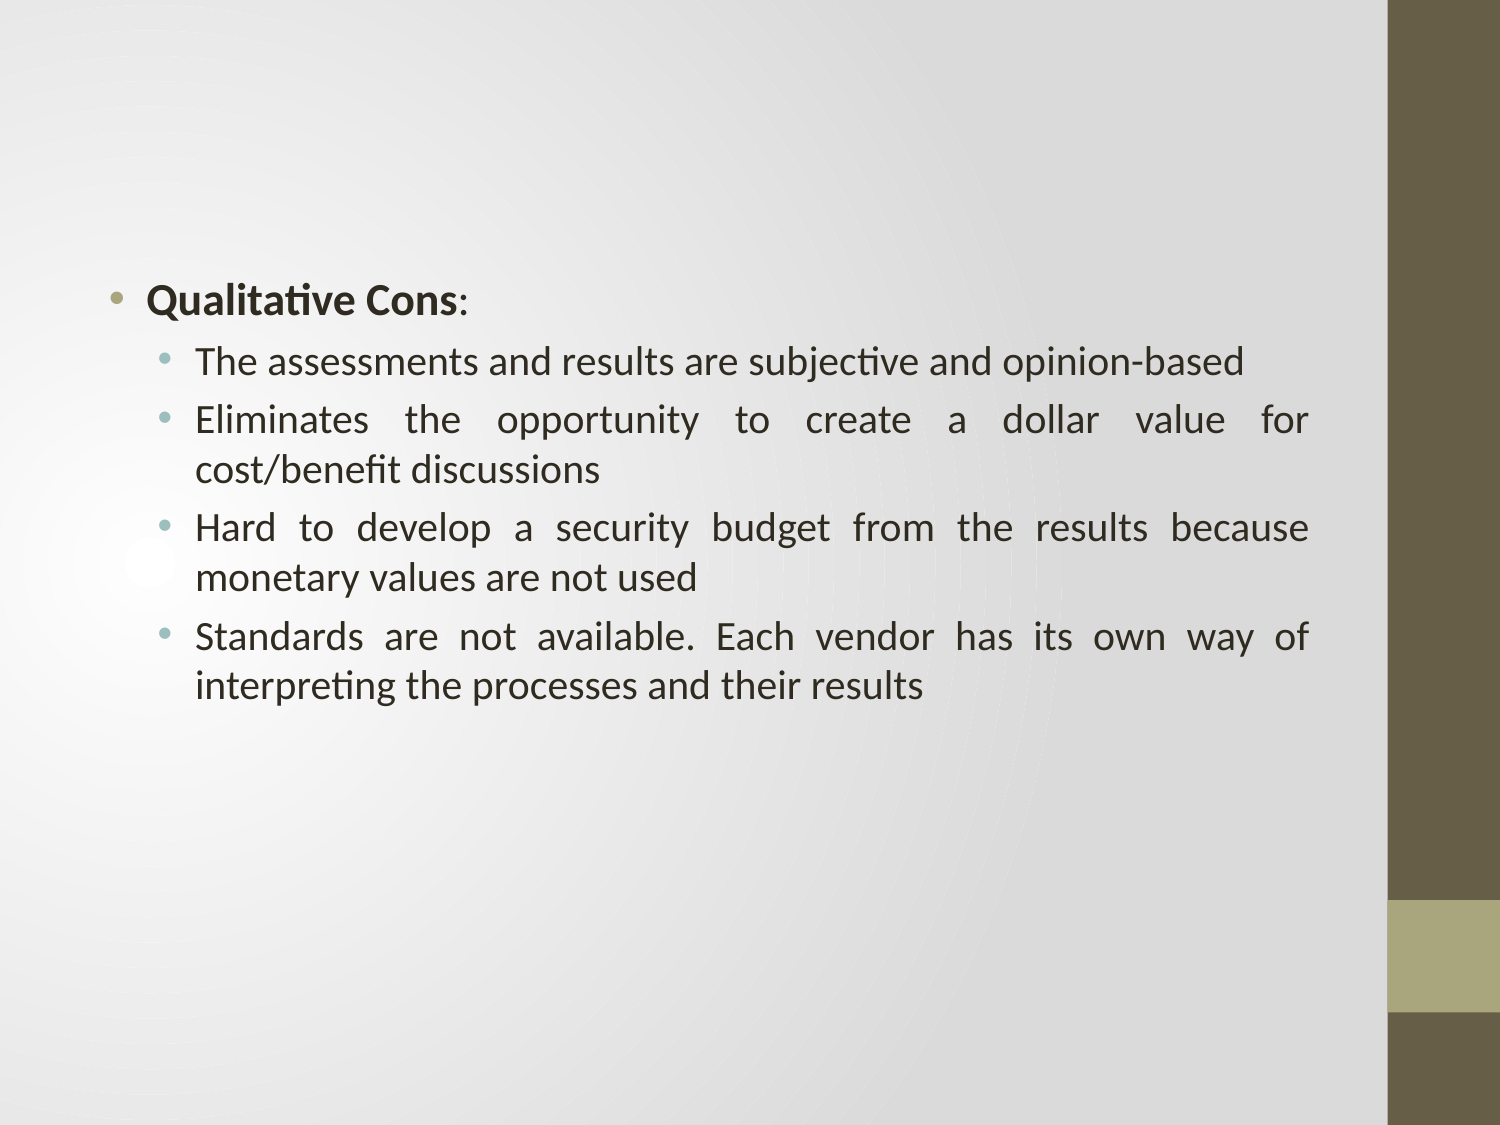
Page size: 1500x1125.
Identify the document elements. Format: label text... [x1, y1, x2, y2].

list Qualitative Cons: The assessments and results are subjective and opinion-based Eliminates the opportunity to create a dollar value for cost/benefit discussions Hard to develop a security budget from the results because monetary values are not used Standards are not available. Each vendor has its own way of interpreting the processes and their results [75, 262, 1325, 1050]
